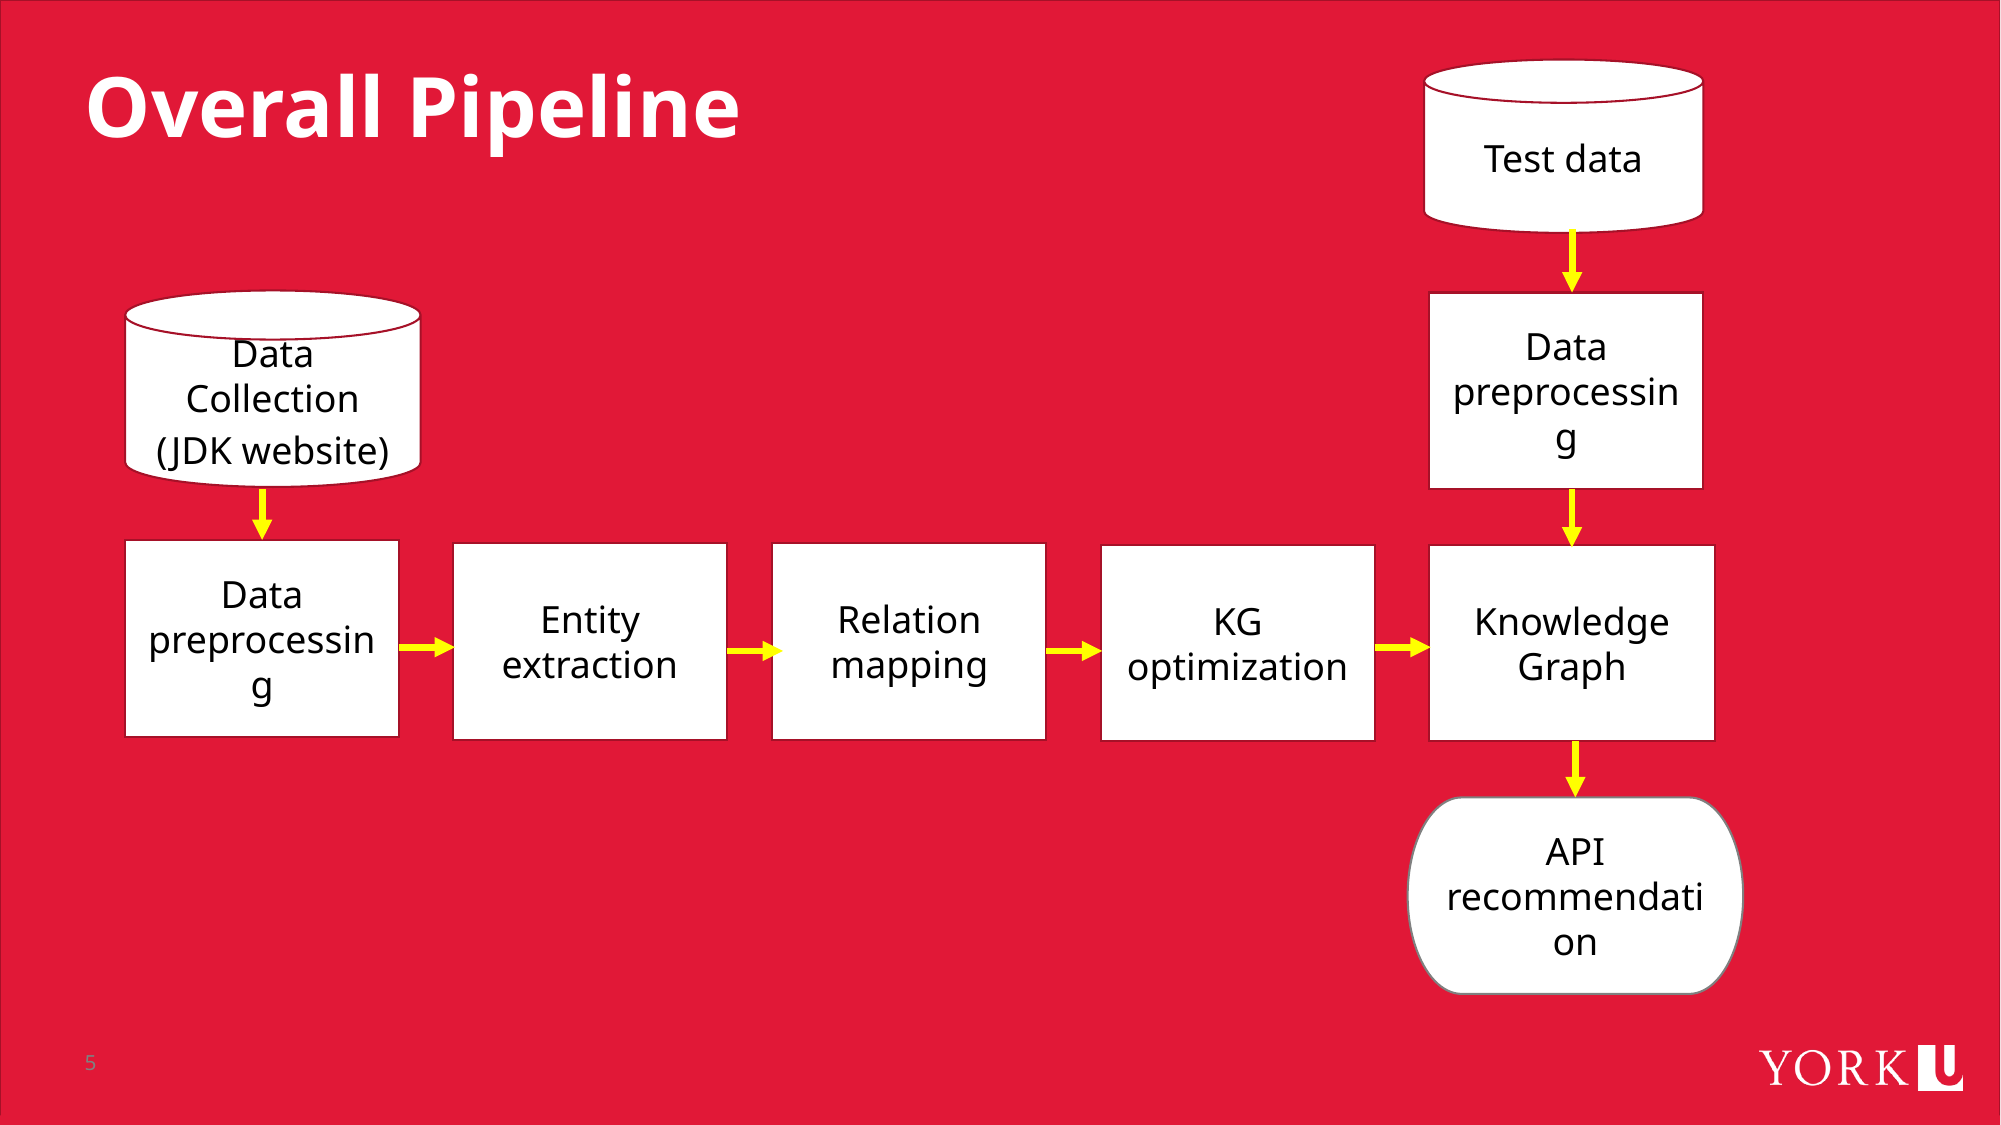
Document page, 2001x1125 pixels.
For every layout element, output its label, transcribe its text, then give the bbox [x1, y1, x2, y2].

text_box KG optimization [1100, 544, 1376, 742]
title Overall Pipeline [85, 36, 1916, 156]
text_box Relation mapping [771, 542, 1047, 741]
text_box Knowledge Graph [1428, 544, 1716, 742]
text_box Data Collection (JDK website) [124, 289, 422, 489]
text_box Data preprocessing [1428, 291, 1704, 490]
text_box Test data [1422, 58, 1705, 234]
text_box Entity extraction [452, 542, 728, 741]
text_box Data preprocessing [124, 539, 400, 738]
text_box API recommendation [1406, 796, 1745, 995]
picture [1759, 1045, 1963, 1091]
slide_number 5 [84, 1034, 154, 1094]
